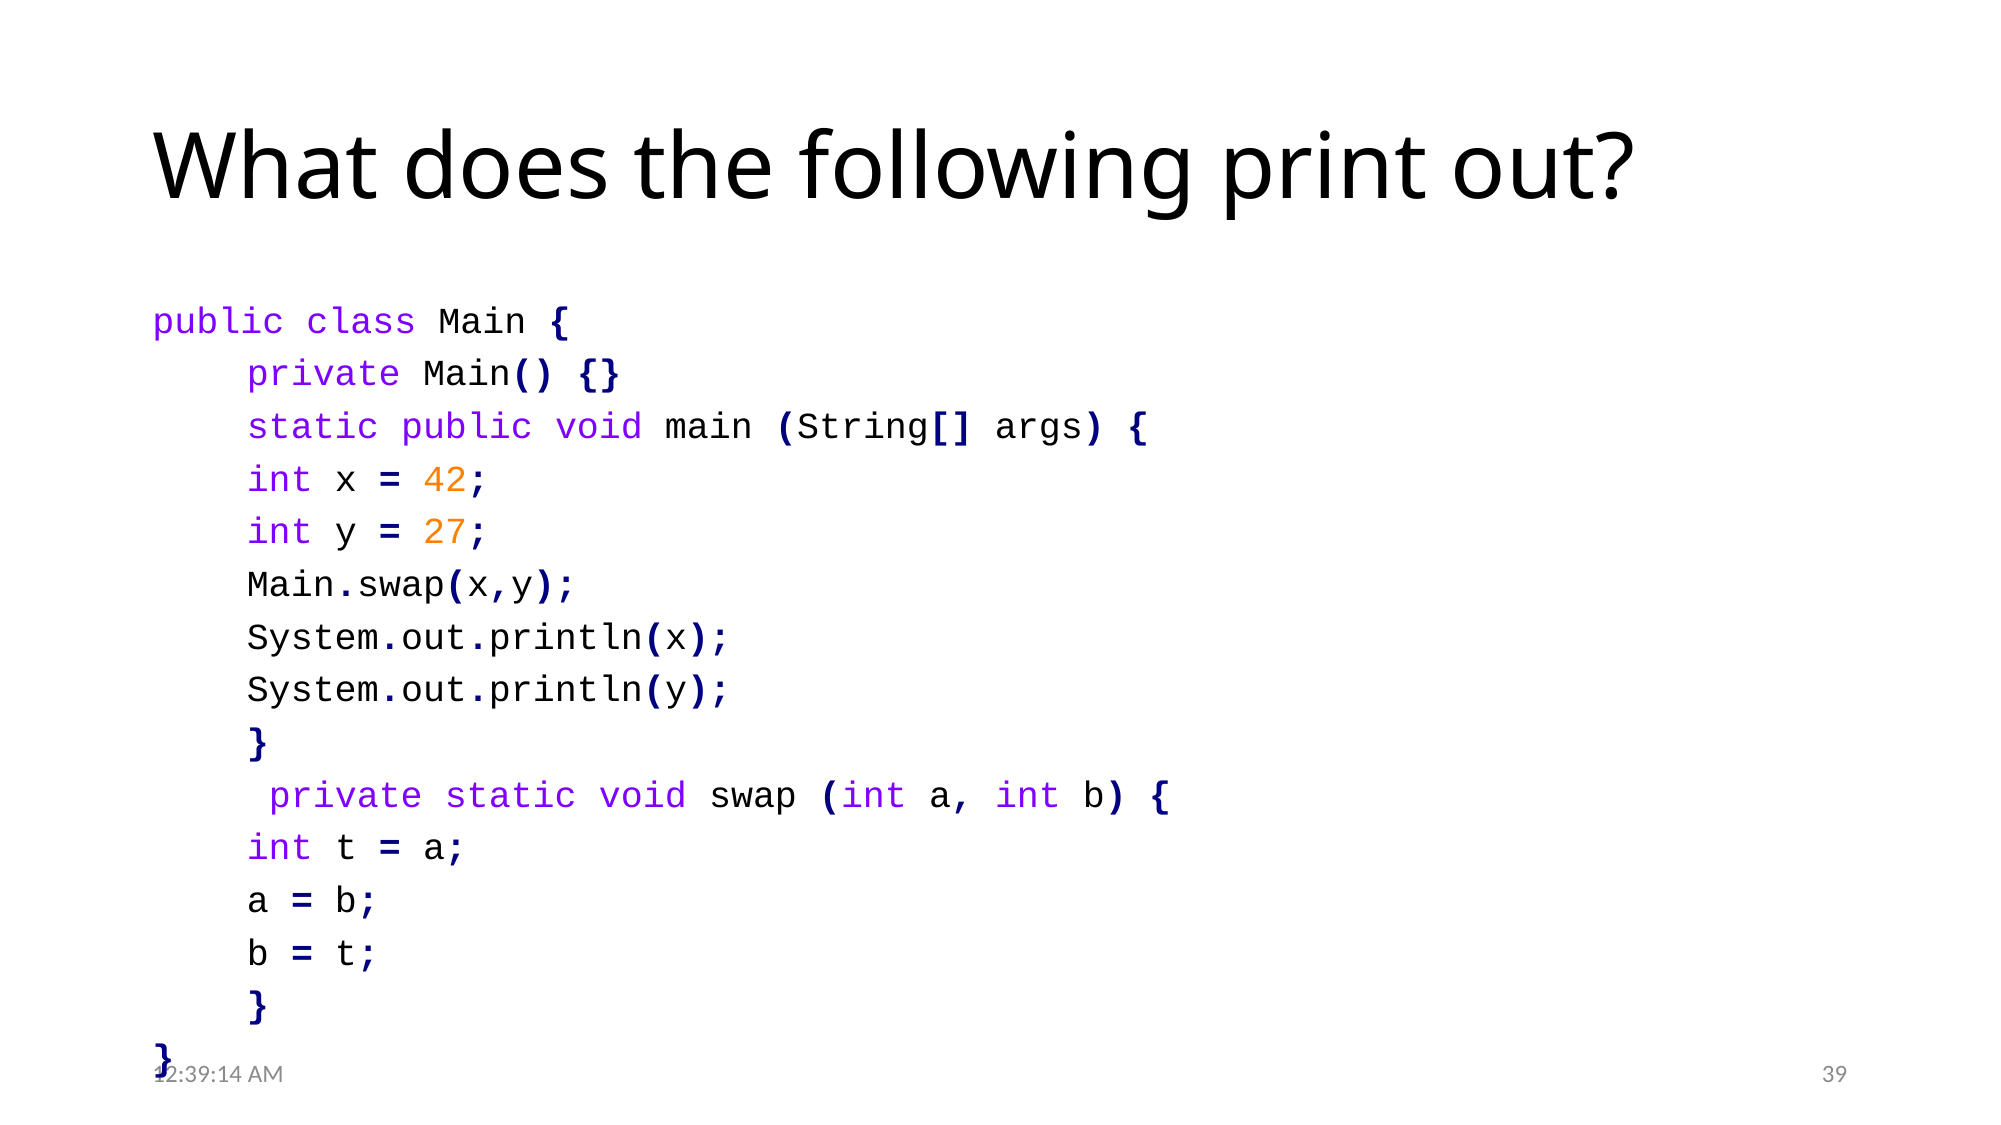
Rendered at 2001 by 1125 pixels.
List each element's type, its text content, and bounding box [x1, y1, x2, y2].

title What does the following print out? [137, 59, 1863, 278]
slide_number 39 [1412, 1042, 1863, 1103]
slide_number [137, 1042, 588, 1103]
list public class Main { private Main() {} static public void main (String[] args) { int x = 42; int y = 27; Main.swap(x,y); System.out.println(x); System.out.println(y); } private static void swap (int a, int b) { int t = a; a = b; b = t; } } [137, 293, 1863, 1087]
